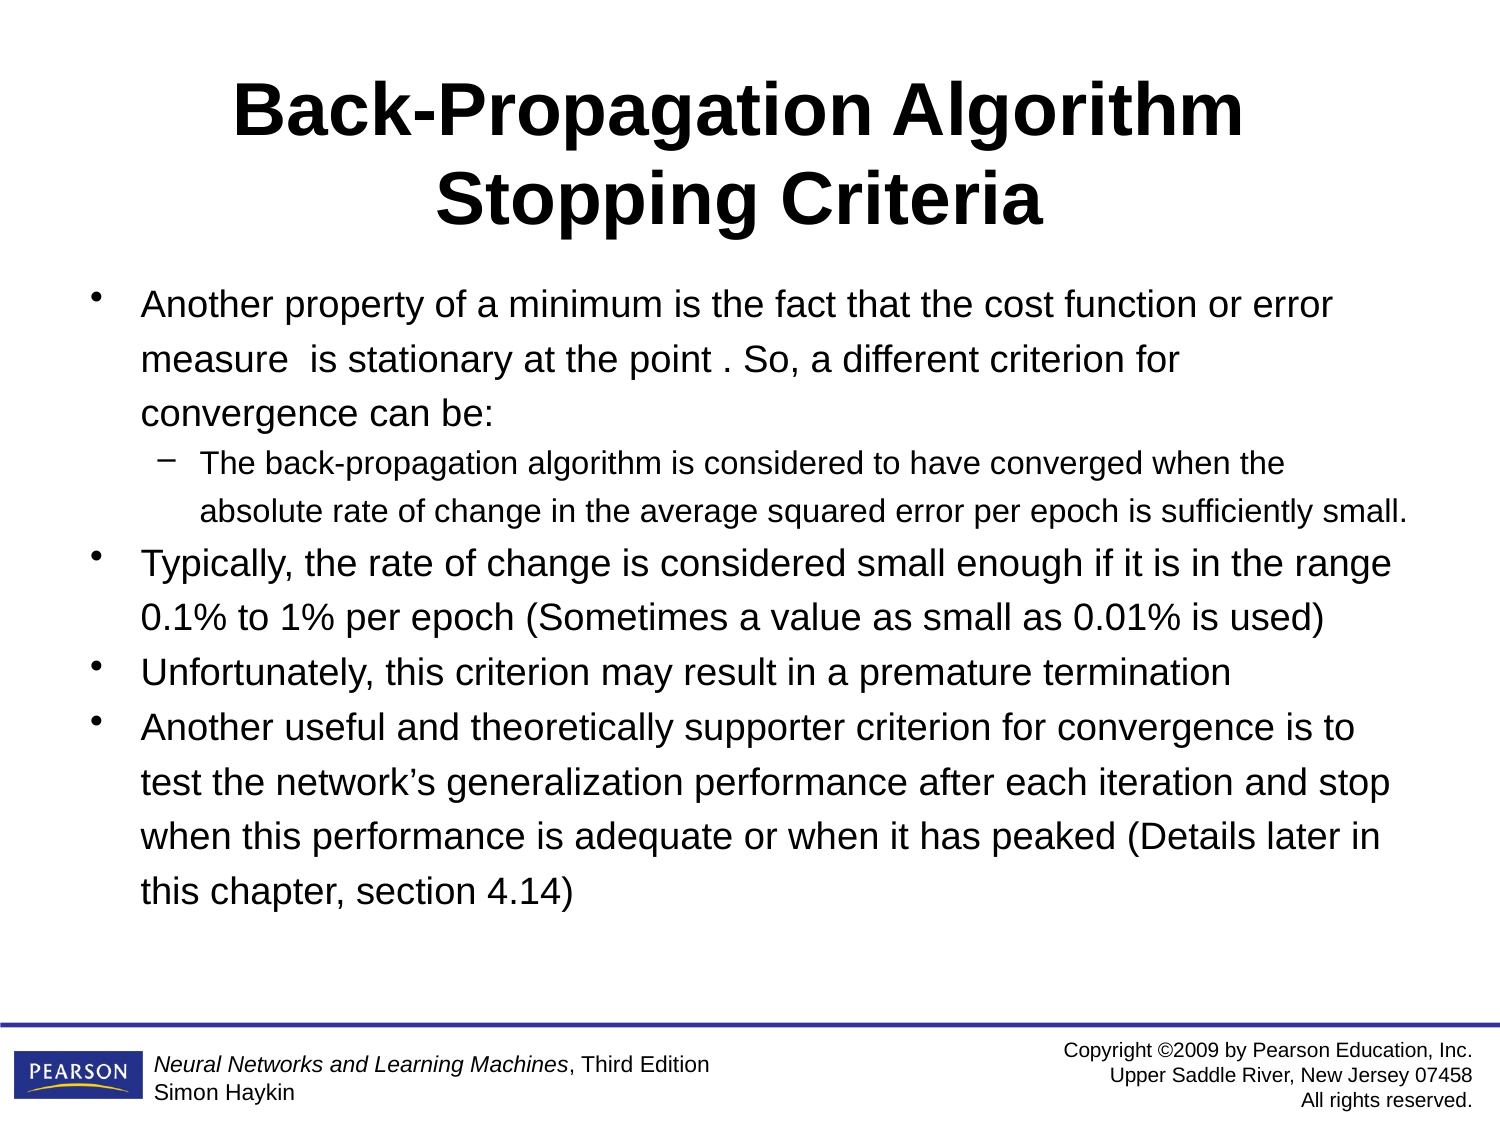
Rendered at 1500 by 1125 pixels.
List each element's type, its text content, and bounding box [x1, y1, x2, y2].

title Back-Propagation Algorithm Stopping Criteria [75, 112, 1425, 188]
picture [12, 1049, 144, 1100]
